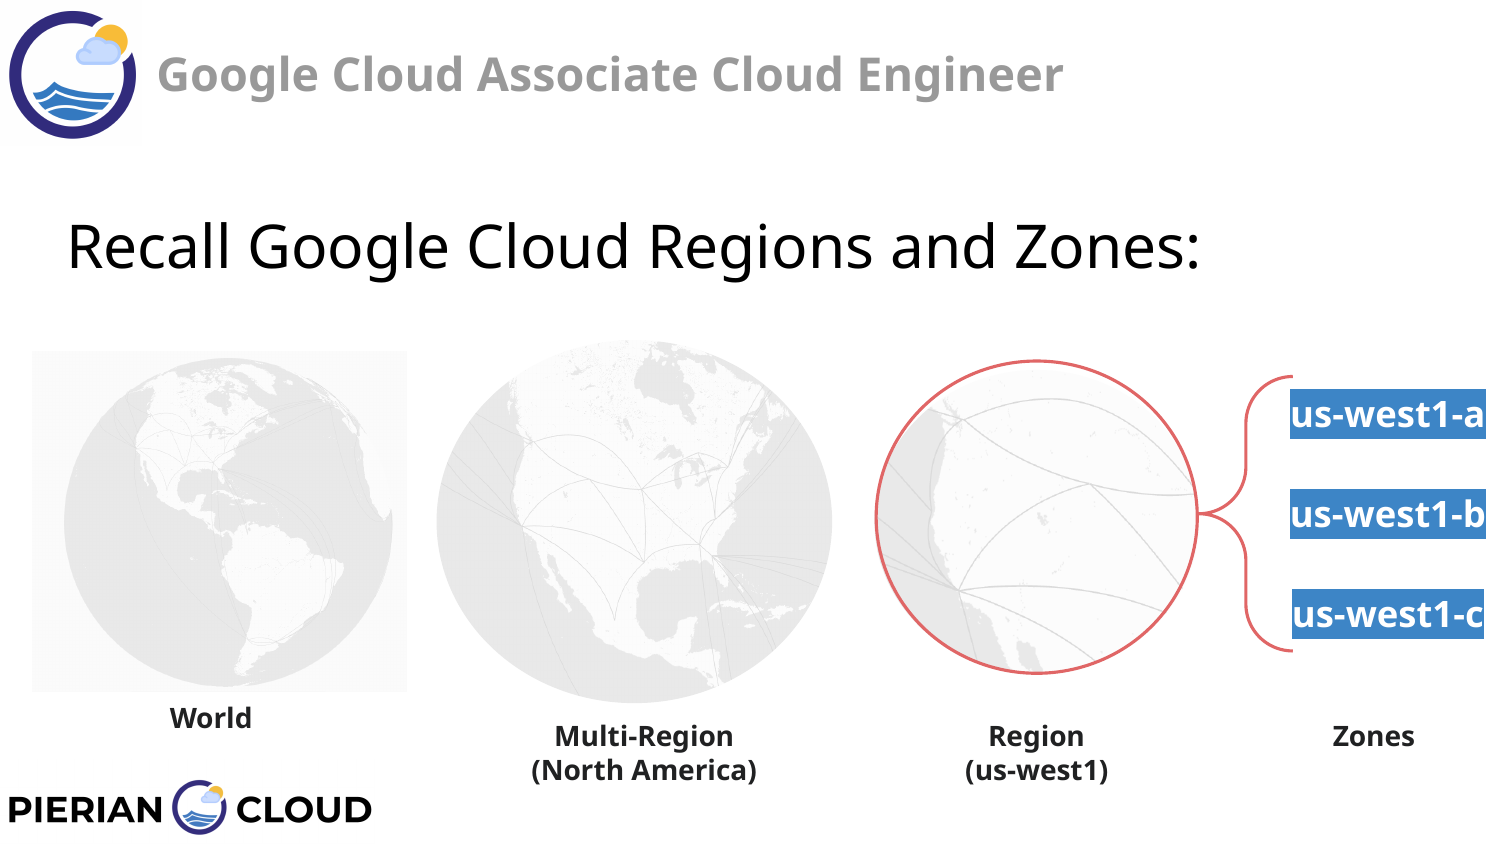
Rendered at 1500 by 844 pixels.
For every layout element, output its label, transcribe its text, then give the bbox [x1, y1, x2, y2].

text_box [989, 361, 1085, 368]
picture [31, 351, 407, 692]
text_box us-west1-b [1256, 476, 1500, 551]
picture [436, 339, 833, 704]
text_box Multi-Region (North America) [494, 712, 794, 801]
picture [0, 758, 375, 844]
title Google Cloud Associate Cloud Engineer [146, 25, 1420, 120]
picture [0, 0, 142, 146]
text_box us-west1-a [1256, 376, 1500, 451]
picture [874, 369, 1200, 674]
text_box [1204, 394, 1293, 634]
subtitle Recall Google Cloud Regions and Zones: [51, 189, 1476, 750]
text_box Zones [1242, 703, 1500, 767]
text_box World [128, 700, 287, 749]
text_box Region (us-west1) [904, 703, 1169, 801]
text_box us-west1-c [1256, 576, 1500, 651]
